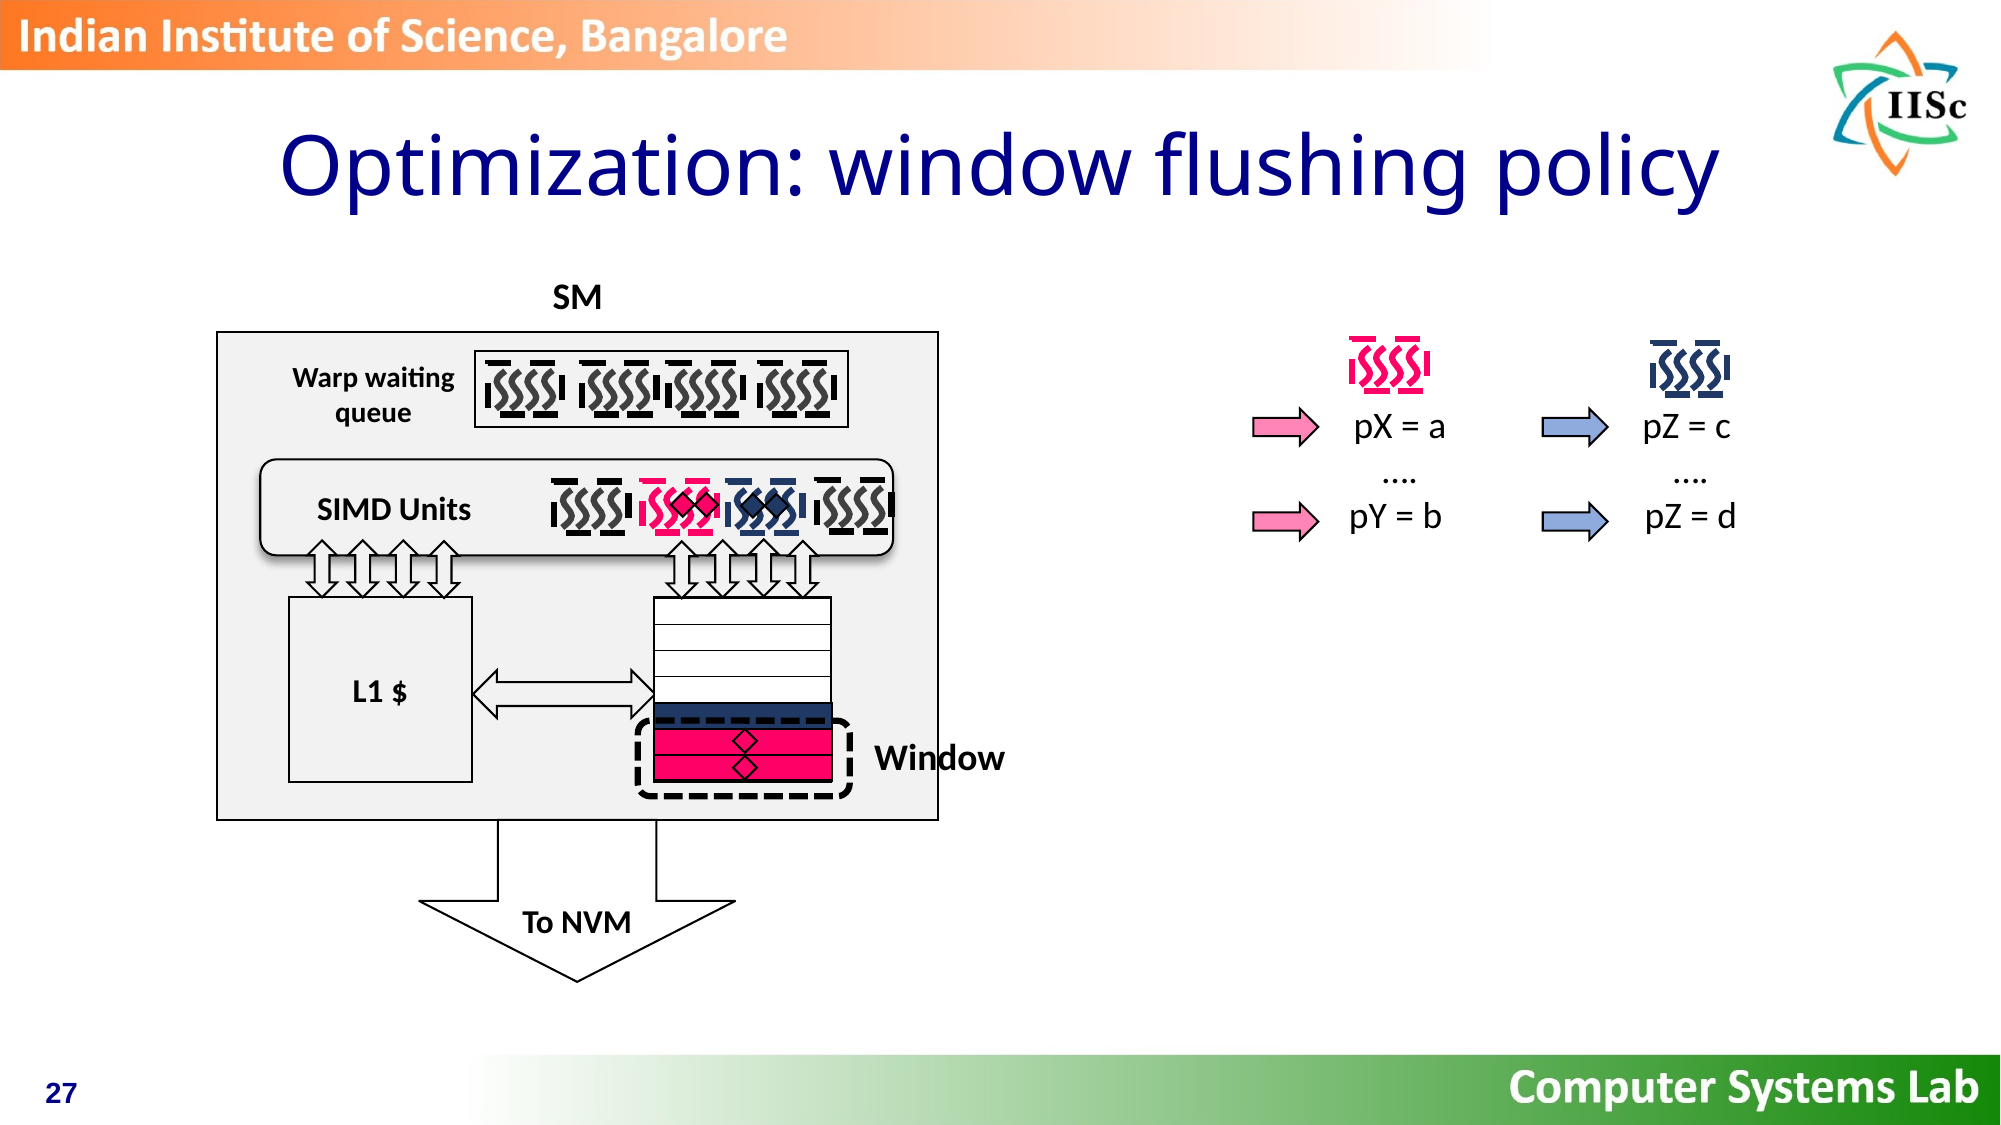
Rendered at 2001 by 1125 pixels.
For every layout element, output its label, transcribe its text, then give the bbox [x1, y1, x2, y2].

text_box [668, 362, 743, 415]
text_box [386, 538, 421, 599]
text_box pZ = c …. pZ = d [1587, 393, 1795, 544]
text_box [653, 702, 833, 720]
text_box Warp waiting queue [260, 350, 487, 436]
text_box To NVM [418, 818, 737, 984]
text_box [1252, 406, 1320, 448]
text_box [1541, 406, 1610, 448]
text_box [759, 362, 835, 415]
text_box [816, 479, 892, 532]
text_box [473, 667, 653, 721]
text_box [785, 539, 821, 598]
text_box [746, 537, 782, 598]
title Optimization: window flushing policy [137, 59, 1863, 278]
text_box pX = a …. pY = b [1285, 393, 1515, 544]
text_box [1652, 342, 1728, 395]
picture [0, 0, 2001, 1125]
text_box Window [859, 725, 1021, 785]
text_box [642, 480, 718, 533]
text_box SIMD Units [259, 458, 895, 557]
text_box [636, 719, 851, 798]
text_box [304, 538, 340, 599]
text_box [487, 362, 563, 415]
text_box [426, 539, 462, 600]
text_box [705, 538, 741, 598]
text_box [653, 596, 832, 702]
text_box [345, 538, 381, 599]
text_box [1352, 339, 1427, 391]
text_box [1252, 500, 1320, 543]
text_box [553, 481, 629, 534]
text_box SM [537, 264, 618, 325]
slide_number 27 [30, 1062, 481, 1123]
text_box [487, 350, 849, 428]
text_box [581, 362, 657, 415]
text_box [727, 481, 803, 534]
text_box [1541, 500, 1610, 543]
text_box [216, 331, 939, 821]
text_box [664, 539, 700, 598]
text_box L1 $ [288, 596, 473, 783]
